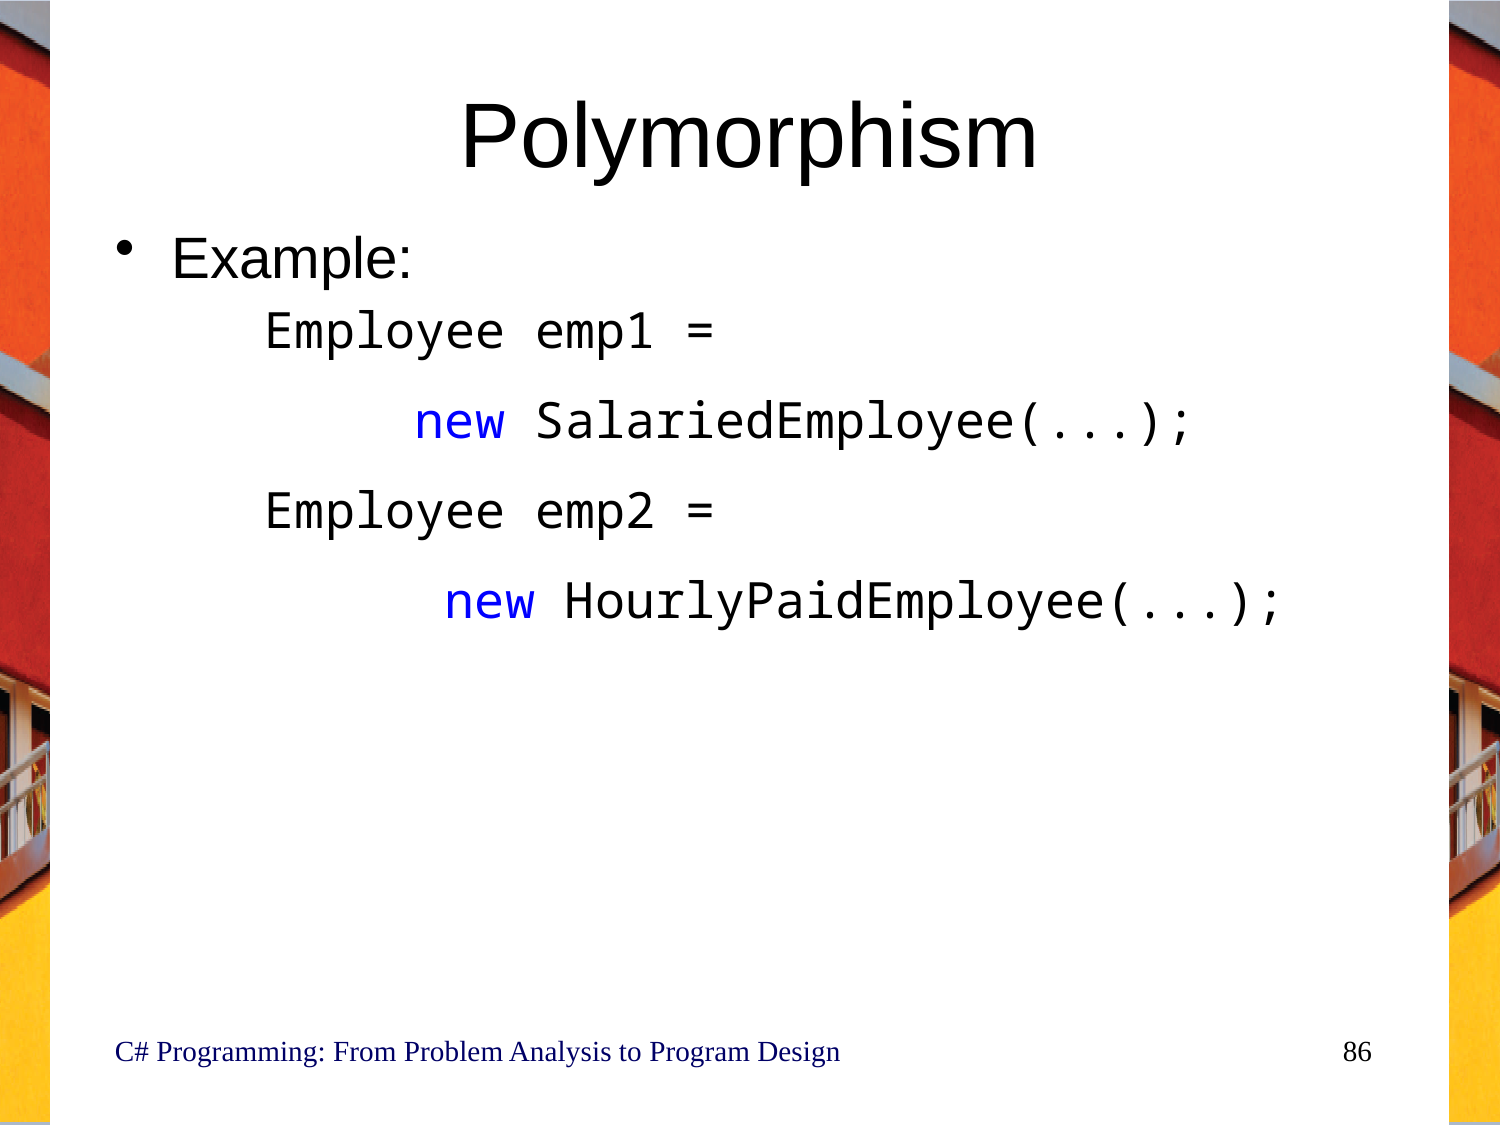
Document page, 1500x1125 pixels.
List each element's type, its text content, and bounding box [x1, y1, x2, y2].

list Example: Employee emp1 = new SalariedEmployee(...); Employee emp2 = new HourlyPaidEmployee(...); [99, 212, 1376, 913]
slide_number 86 [1074, 1024, 1388, 1101]
picture [1449, 0, 1500, 1125]
picture [0, 0, 50, 1125]
title Polymorphism [112, 37, 1388, 226]
footer C# Programming: From Problem Analysis to Program Design [99, 1024, 988, 1101]
